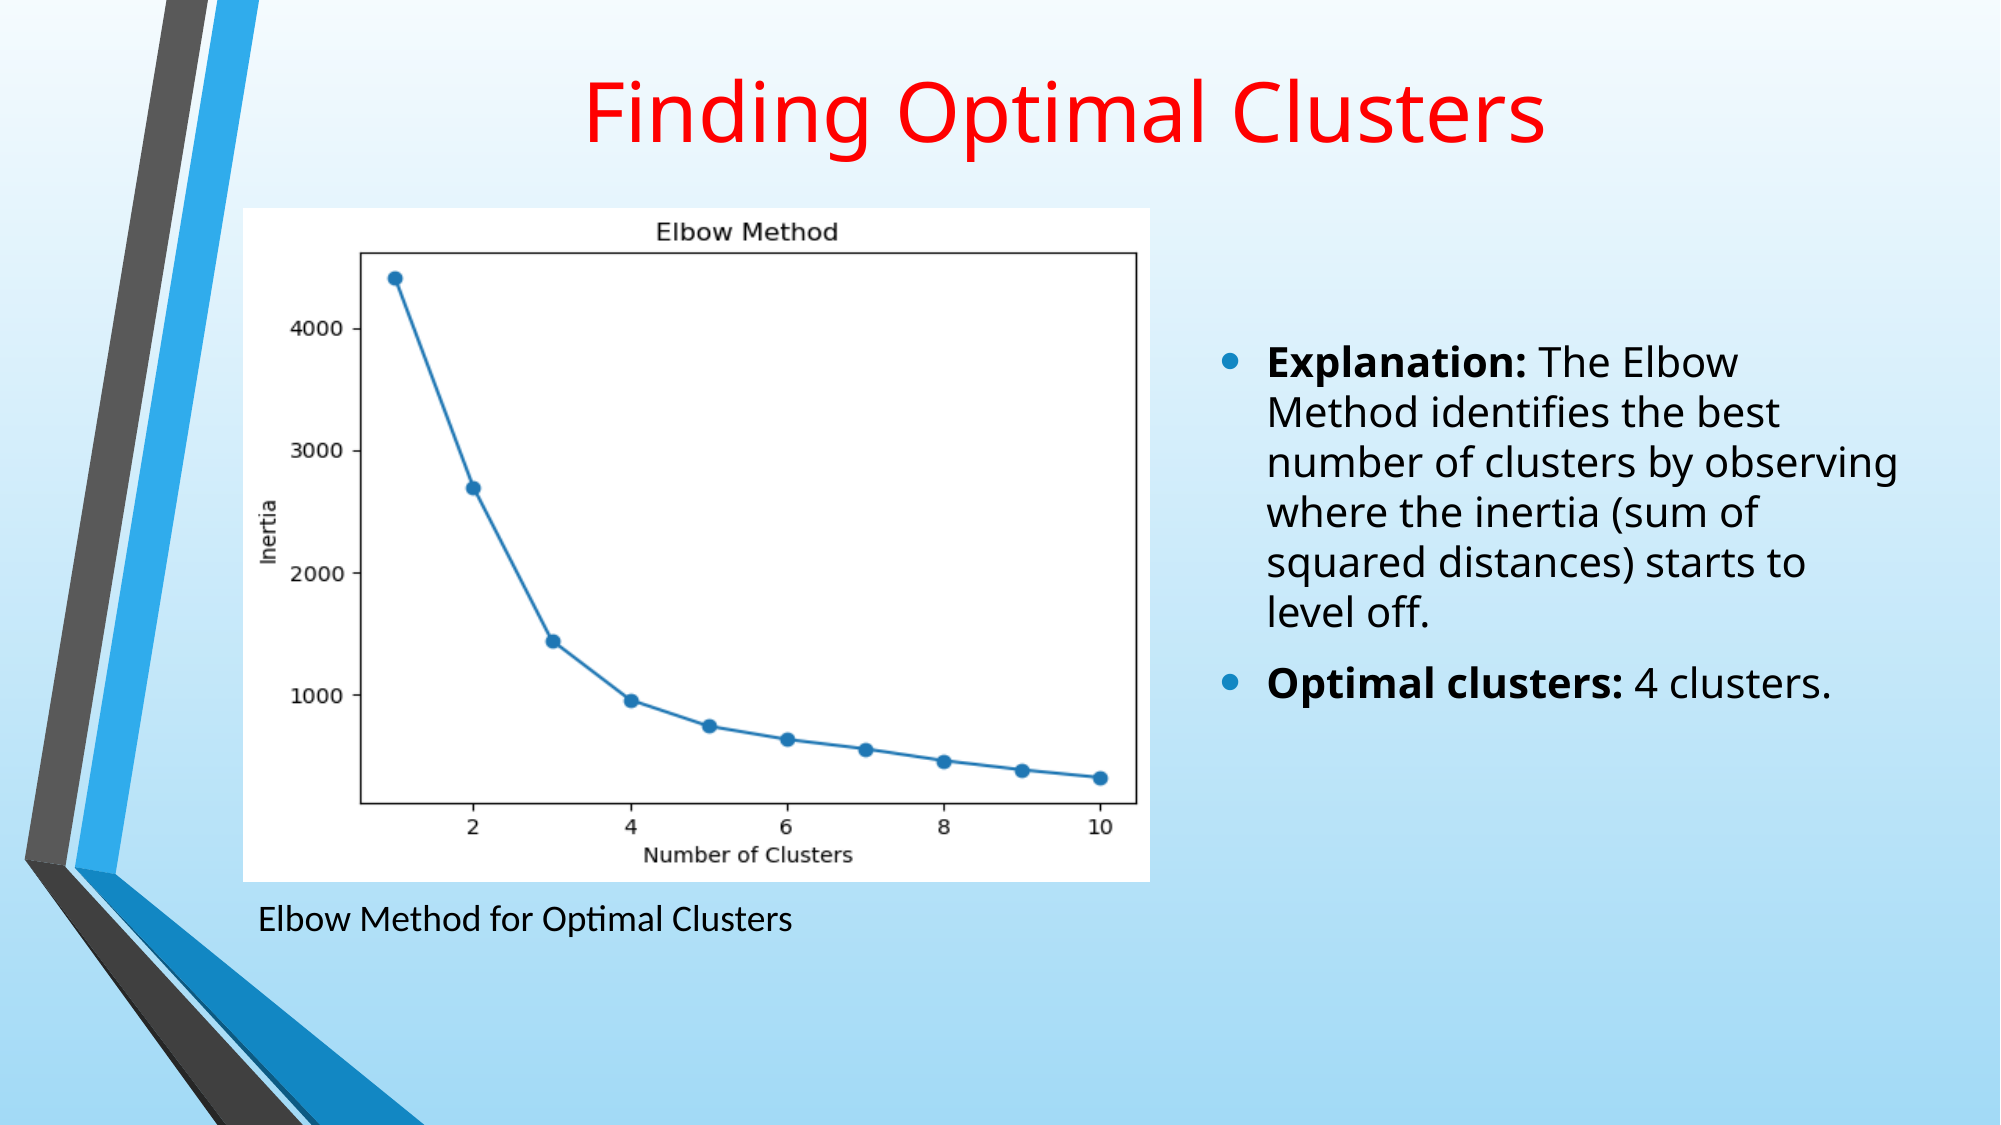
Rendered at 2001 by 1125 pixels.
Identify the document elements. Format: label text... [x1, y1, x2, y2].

list Explanation: The Elbow Method identifies the best number of clusters by observing where the inertia (sum of squared distances) starts to level off. Optimal clusters: 4 clusters. [1204, 208, 1917, 834]
picture [243, 208, 1150, 882]
text_box Elbow Method for Optimal Clusters [243, 886, 1150, 946]
title Finding Optimal Clusters [243, 39, 1887, 179]
